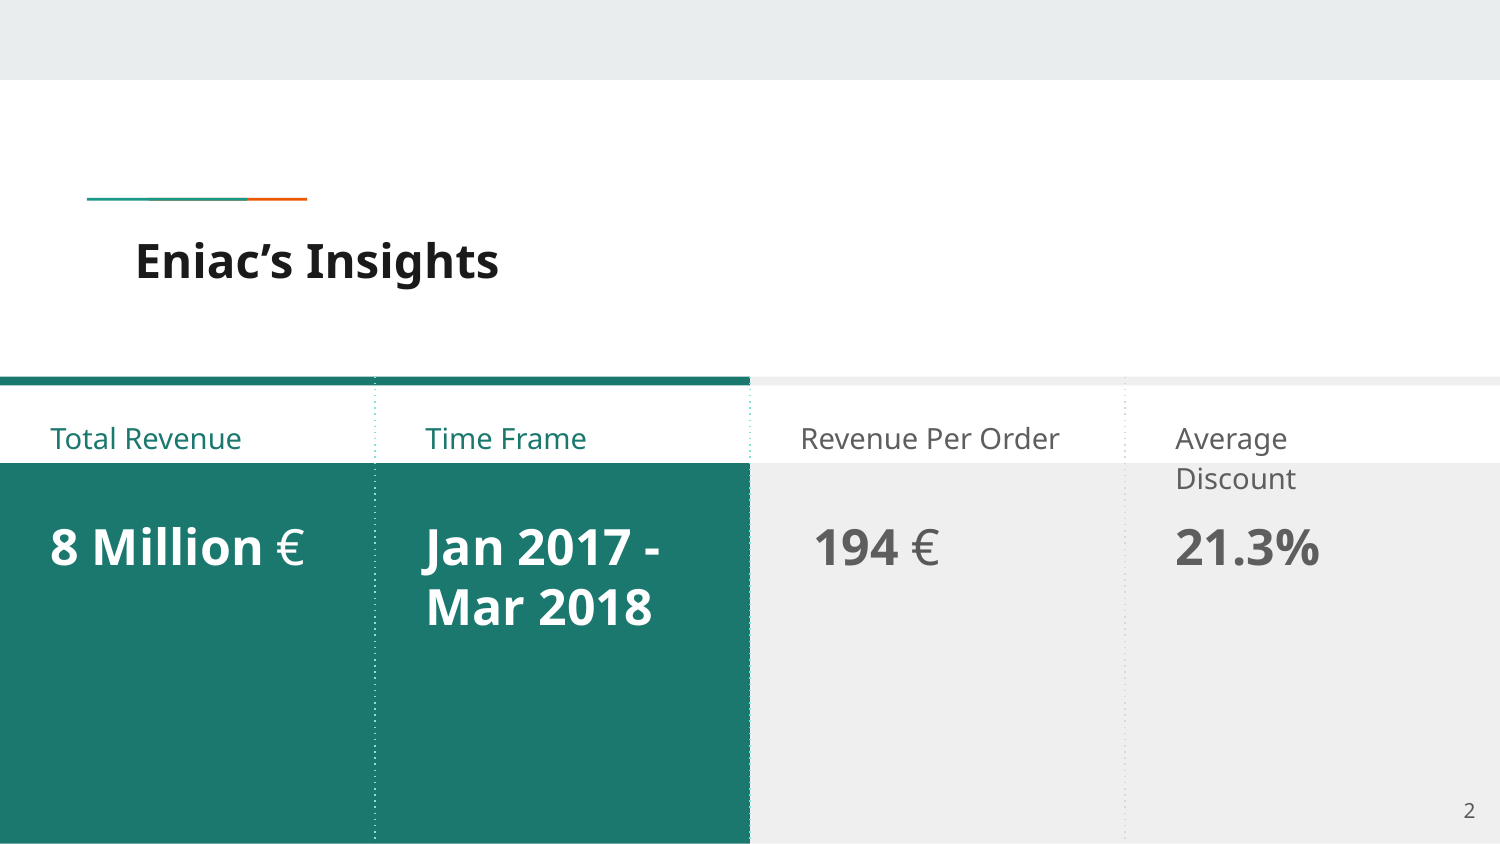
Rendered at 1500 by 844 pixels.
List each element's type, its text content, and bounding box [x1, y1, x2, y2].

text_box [1126, 376, 1500, 844]
title Eniac’s Insights [119, 216, 1381, 305]
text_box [751, 376, 1126, 844]
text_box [376, 376, 751, 844]
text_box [0, 376, 376, 844]
